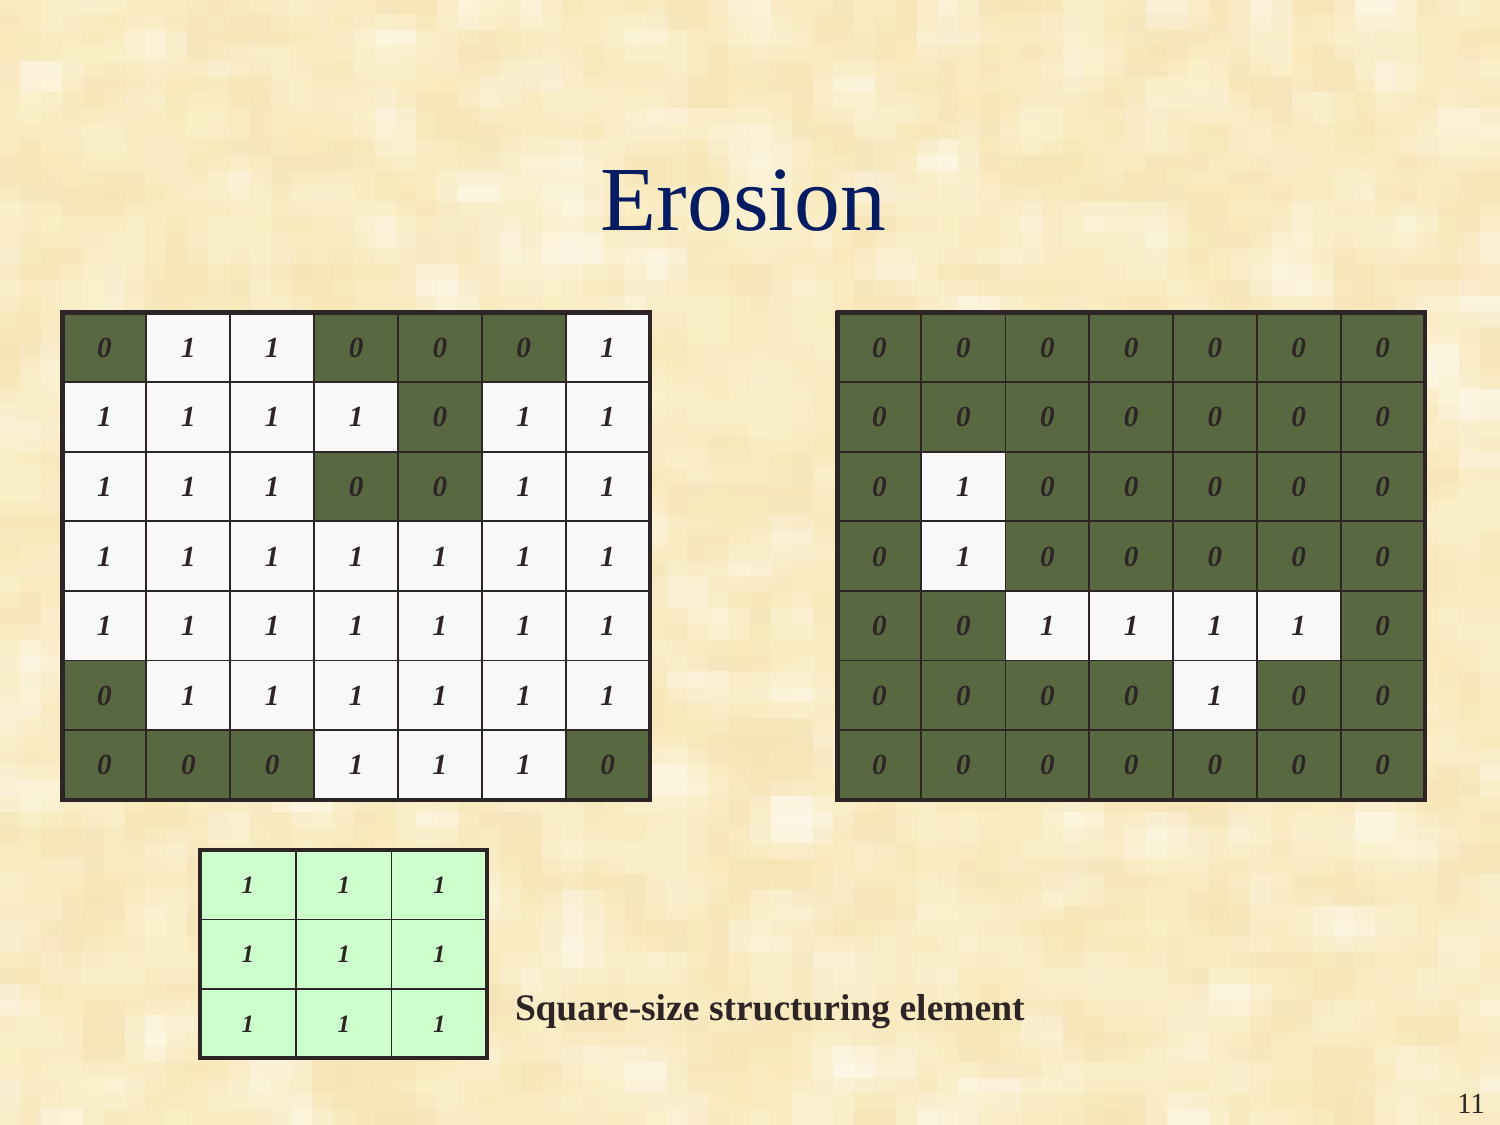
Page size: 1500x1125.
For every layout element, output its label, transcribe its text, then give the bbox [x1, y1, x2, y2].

table_header 0 [315, 315, 397, 381]
table_cell 0 [1342, 453, 1423, 520]
table_cell 1 [483, 383, 565, 451]
table_cell 0 [399, 383, 481, 451]
table_header 0 [1258, 315, 1340, 381]
table_cell 1 [231, 661, 313, 729]
table_cell 0 [1258, 383, 1340, 451]
table_cell 0 [1258, 522, 1340, 590]
picture [0, 0, 1500, 1125]
table_cell 0 [1342, 383, 1423, 451]
table_header 0 [840, 315, 920, 381]
table_cell 1 [147, 661, 229, 729]
table_header 0 [483, 315, 565, 381]
table_cell 0 [922, 592, 1005, 660]
table_cell 1 [65, 453, 145, 520]
table_cell 0 [65, 661, 145, 729]
table_cell 1 [231, 383, 313, 451]
table_cell 1 [399, 592, 481, 660]
table_cell 1 [202, 920, 295, 988]
table_cell 1 [147, 592, 229, 660]
table_cell 0 [922, 731, 1005, 798]
table_cell 0 [1090, 453, 1172, 520]
table_header 0 [1006, 315, 1088, 381]
table_cell 1 [567, 453, 648, 520]
table_cell 0 [1174, 453, 1256, 520]
table_cell 0 [1090, 383, 1172, 451]
table_header 1 [297, 852, 391, 919]
table_cell 0 [1342, 592, 1423, 660]
table_cell 0 [840, 383, 920, 451]
table_header 0 [1342, 315, 1423, 381]
table_cell 1 [483, 592, 565, 660]
table_cell 1 [399, 661, 481, 729]
text_box Square-size structuring element [500, 974, 1041, 1035]
table_header 1 [567, 315, 648, 381]
table_cell 1 [399, 731, 481, 798]
table_cell 0 [1174, 731, 1256, 798]
table_cell 1 [483, 731, 565, 798]
table_cell 1 [65, 383, 145, 451]
table_cell 1 [1258, 592, 1340, 660]
table_cell 1 [392, 990, 485, 1056]
table_header 0 [922, 315, 1005, 381]
table_cell 0 [1006, 453, 1088, 520]
table_cell 1 [1174, 592, 1256, 660]
table_cell 1 [922, 522, 1005, 590]
table_cell 1 [147, 522, 229, 590]
table_header 1 [147, 315, 229, 381]
table_cell 1 [315, 592, 397, 660]
table_cell 0 [1258, 453, 1340, 520]
table_cell 0 [922, 661, 1005, 729]
table_cell 1 [922, 453, 1005, 520]
table_cell 1 [567, 592, 648, 660]
table_cell 1 [399, 522, 481, 590]
table_cell 1 [147, 383, 229, 451]
table_cell 1 [202, 990, 295, 1056]
table_cell 0 [840, 592, 920, 660]
table_header 0 [65, 315, 145, 381]
table_cell 0 [231, 731, 313, 798]
table_cell 0 [1342, 522, 1423, 590]
table_cell 0 [1006, 661, 1088, 729]
table_cell 1 [567, 661, 648, 729]
table_header 1 [392, 852, 485, 919]
table_cell 1 [483, 453, 565, 520]
table_cell 1 [315, 522, 397, 590]
table_header 1 [231, 315, 313, 381]
table_cell 0 [1174, 522, 1256, 590]
table_cell 1 [483, 661, 565, 729]
table_cell 1 [147, 453, 229, 520]
table_cell 0 [1006, 383, 1088, 451]
table_cell 1 [315, 731, 397, 798]
table_cell 0 [1258, 661, 1340, 729]
table_cell 1 [65, 592, 145, 660]
table_cell 1 [231, 522, 313, 590]
table_cell 0 [567, 731, 648, 798]
table_cell 1 [297, 920, 391, 988]
table_cell 0 [1006, 731, 1088, 798]
table_cell 1 [315, 383, 397, 451]
table_cell 0 [147, 731, 229, 798]
table_cell 1 [392, 920, 485, 988]
table_cell 1 [231, 592, 313, 660]
title Erosion [37, 99, 1450, 288]
table_cell 0 [1090, 661, 1172, 729]
table_cell 1 [483, 522, 565, 590]
table_header 0 [1090, 315, 1172, 381]
table_cell 0 [922, 383, 1005, 451]
table_cell 1 [231, 453, 313, 520]
table_cell 0 [1174, 383, 1256, 451]
table_cell 1 [567, 383, 648, 451]
table_cell 0 [840, 731, 920, 798]
table_cell 0 [840, 522, 920, 590]
table_cell 1 [567, 522, 648, 590]
slide_number ‹#› [1250, 1077, 1500, 1125]
table_cell 1 [1006, 592, 1088, 660]
table_header 0 [399, 315, 481, 381]
table_cell 0 [315, 453, 397, 520]
table_cell 1 [65, 522, 145, 590]
table_cell 1 [297, 990, 391, 1056]
table_cell 0 [1006, 522, 1088, 590]
table_cell 0 [840, 453, 920, 520]
table_cell 1 [1174, 661, 1256, 729]
table_header 1 [202, 852, 295, 919]
table_cell 0 [1258, 731, 1340, 798]
table_header 0 [1174, 315, 1256, 381]
table_cell 0 [1090, 522, 1172, 590]
table_cell 1 [1090, 592, 1172, 660]
table_cell 0 [1090, 731, 1172, 798]
table_cell 0 [1342, 661, 1423, 729]
table_cell 0 [399, 453, 481, 520]
table_cell 0 [840, 661, 920, 729]
table_cell 0 [1342, 731, 1423, 798]
table_cell 1 [315, 661, 397, 729]
table_cell 0 [65, 731, 145, 798]
